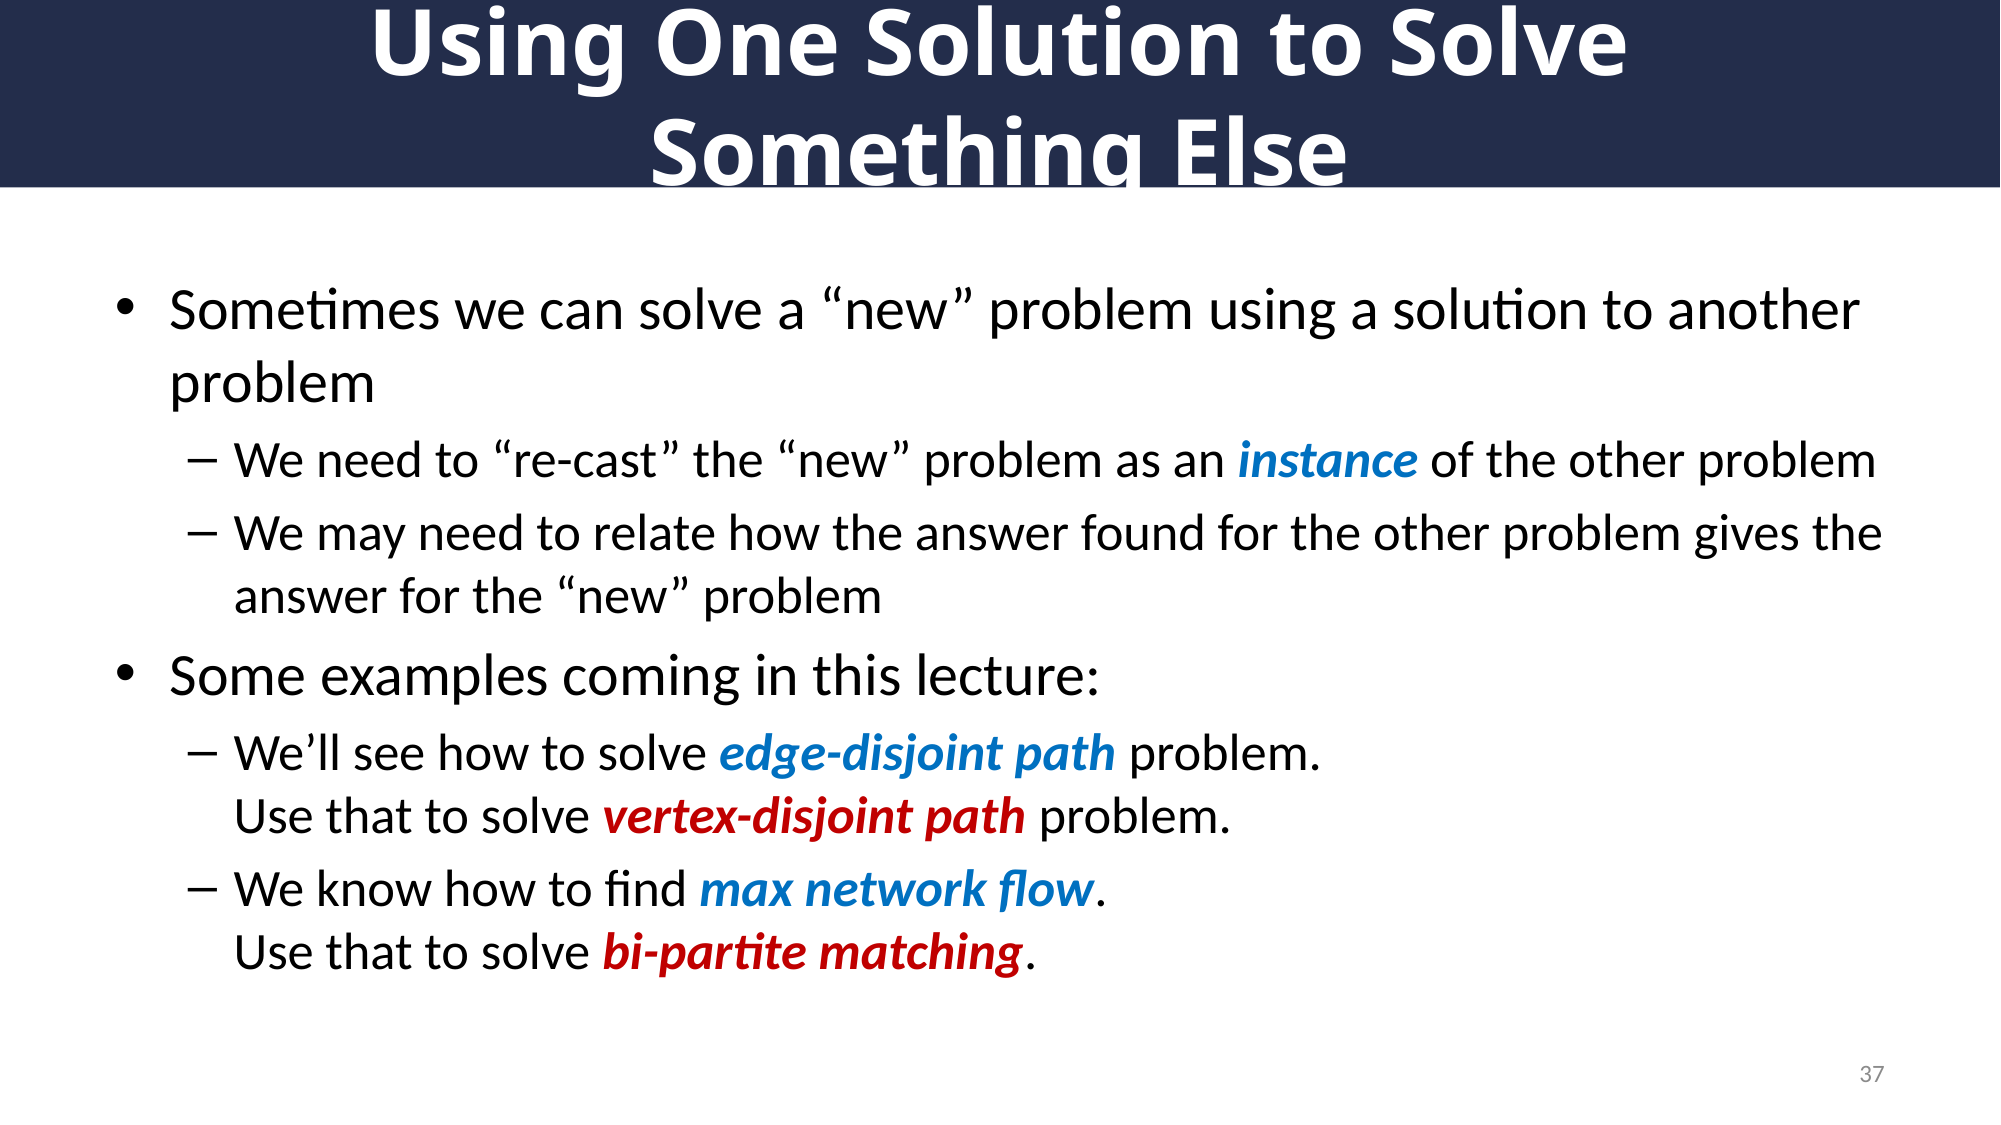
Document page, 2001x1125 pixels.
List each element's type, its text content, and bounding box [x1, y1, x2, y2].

list Sometimes we can solve a “new” problem using a solution to another problem We need to “re-cast” the “new” problem as an instance of the other problem We may need to relate how the answer found for the other problem gives the answer for the “new” problem Some examples coming in this lecture: We’ll see how to solve edge-disjoint path problem. Use that to solve vertex-disjoint path problem. We know how to find max network flow. Use that to solve bi-partite matching. [99, 262, 1900, 1043]
title Using One Solution to Solve Something Else [99, 24, 1900, 163]
slide_number 37 [1433, 1042, 1900, 1103]
